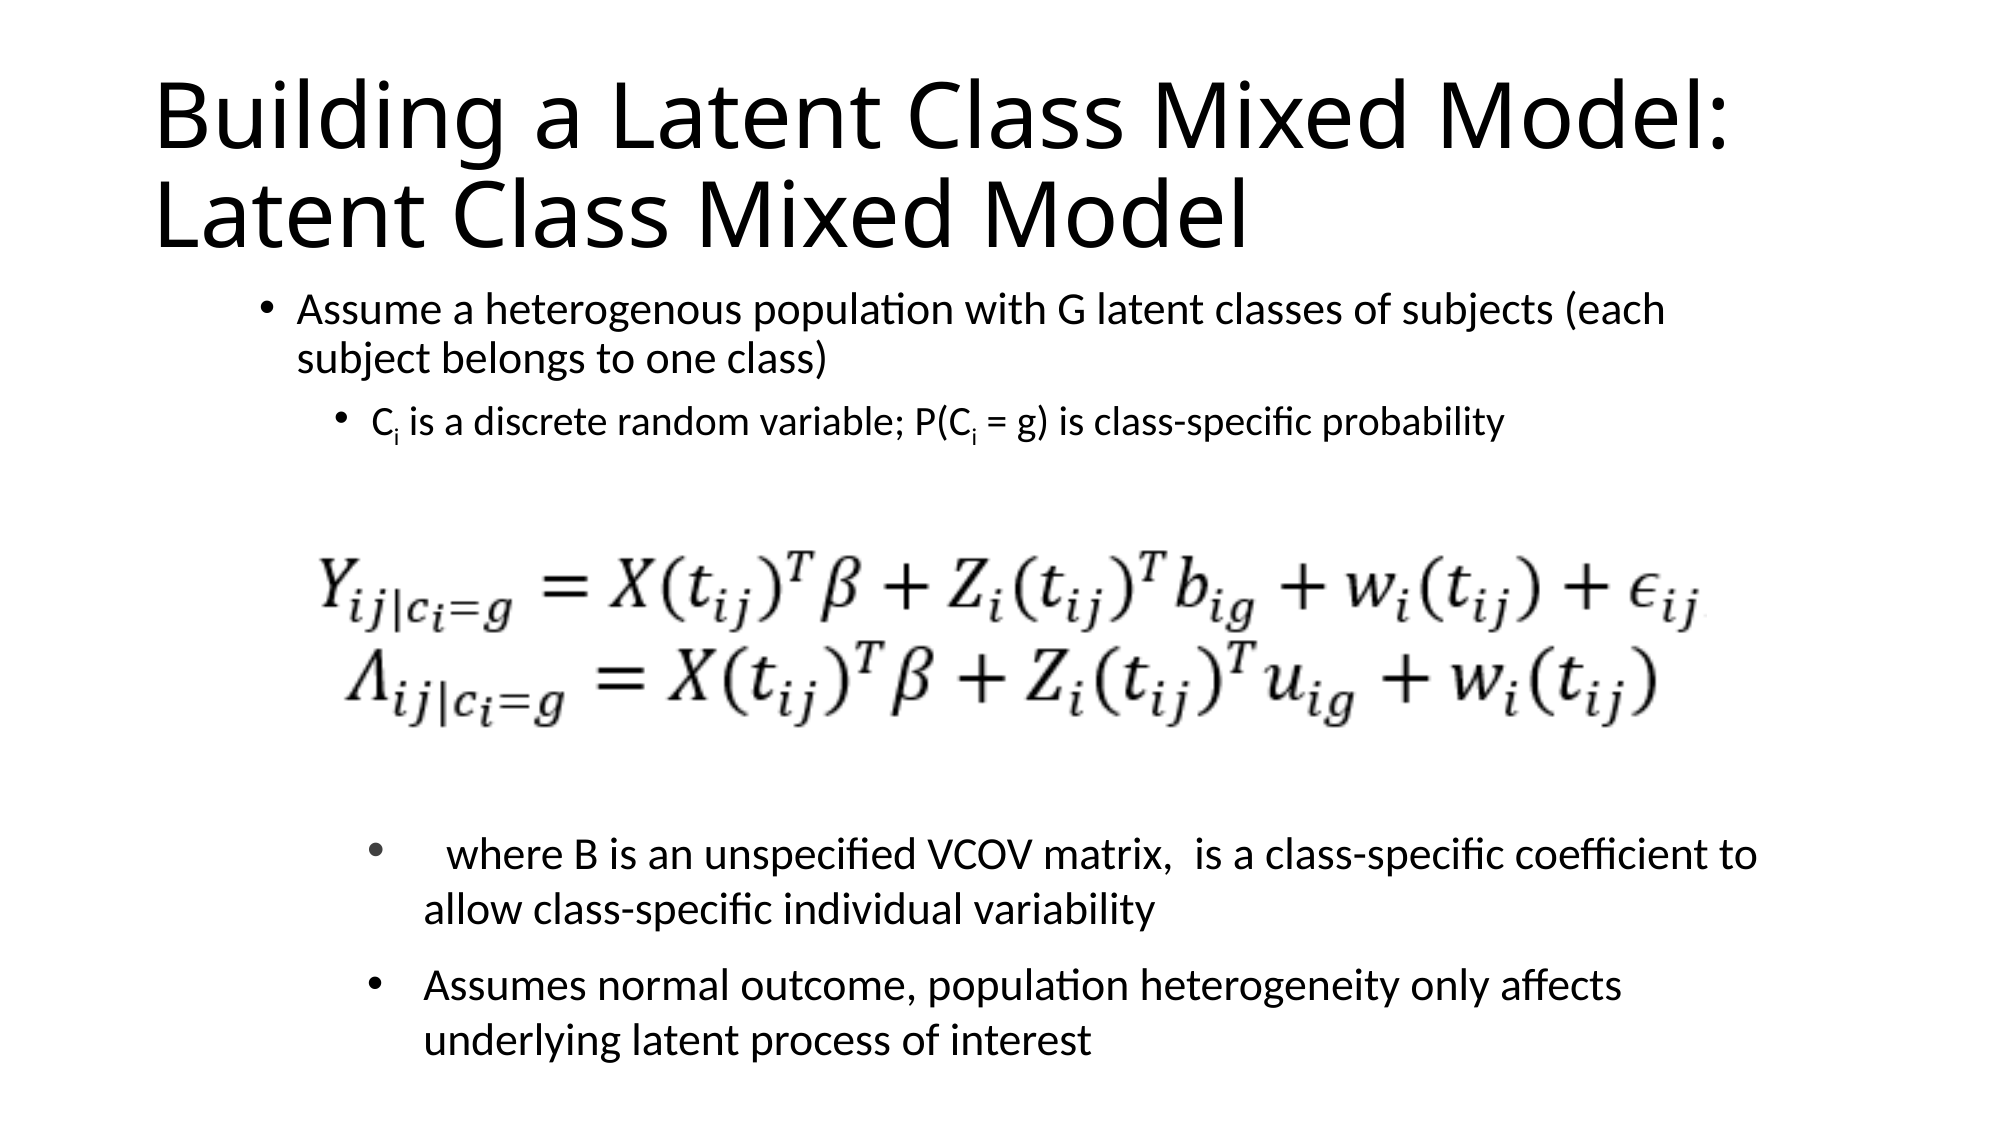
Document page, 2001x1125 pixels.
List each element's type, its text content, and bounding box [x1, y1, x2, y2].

title Building a Latent Class Mixed Model: Latent Class Mixed Model [137, 59, 1863, 278]
list Assume a heterogenous population with G latent classes of subjects (each subject belongs to one class) Ci is a discrete random variable; P(Ci = g) is class-specific probability [244, 277, 1707, 541]
picture [315, 544, 1707, 638]
picture [340, 639, 1659, 733]
